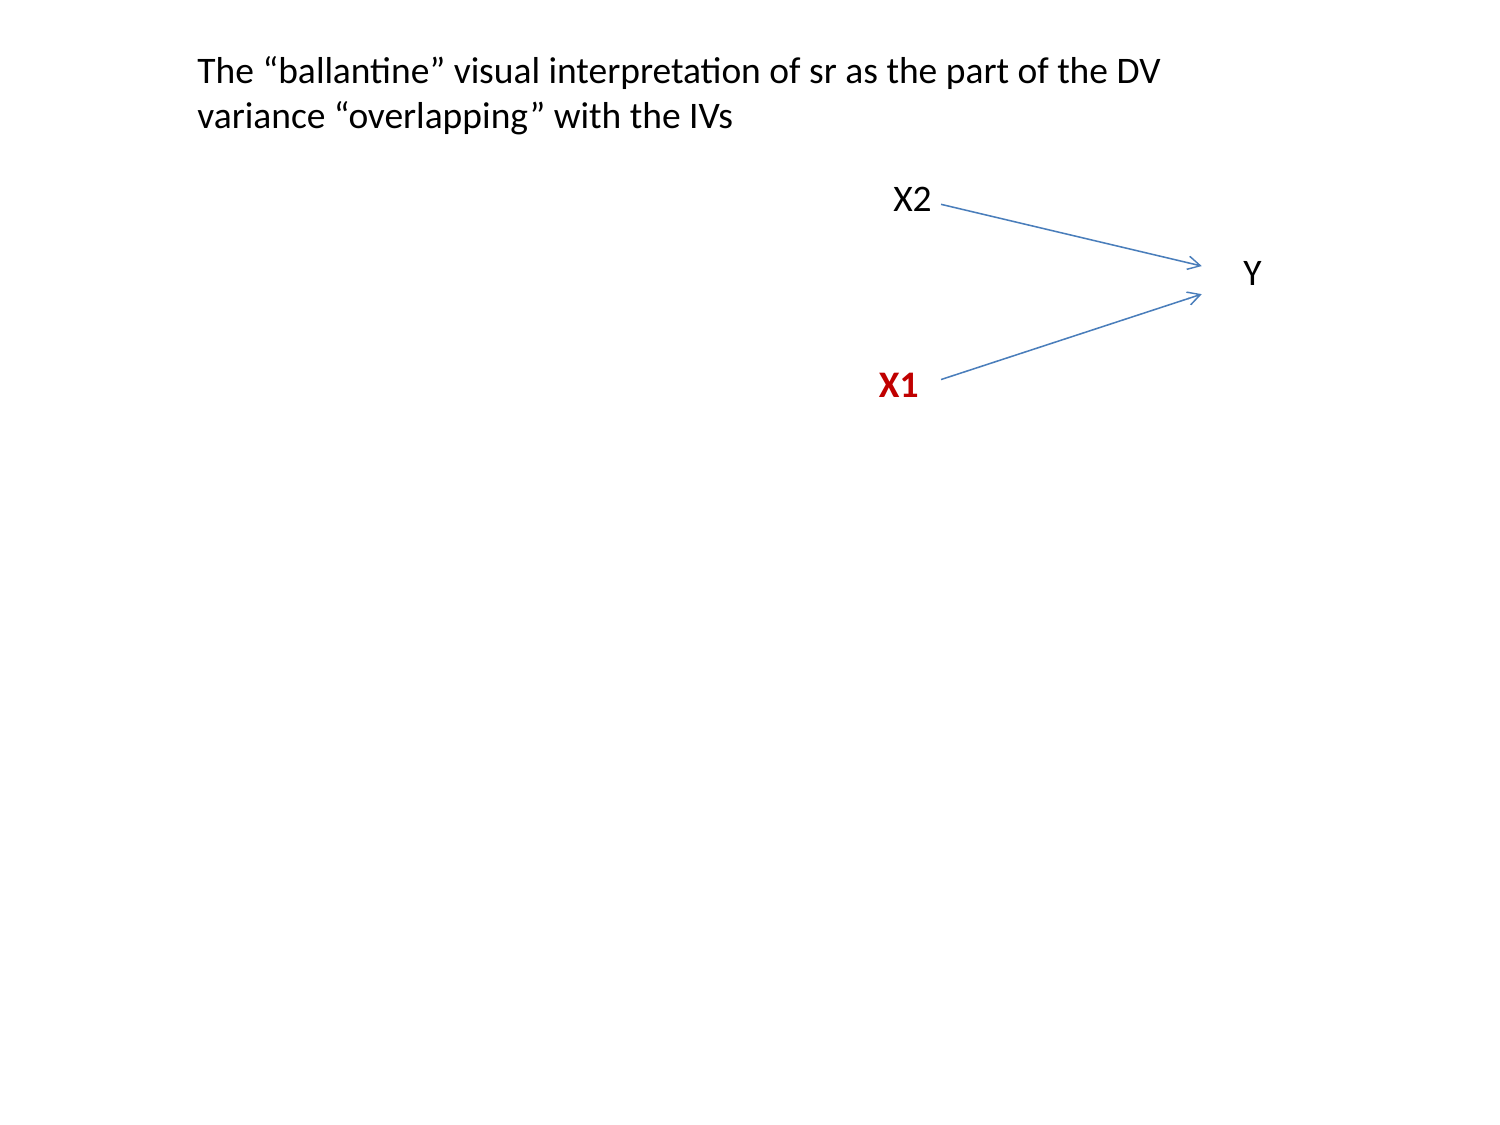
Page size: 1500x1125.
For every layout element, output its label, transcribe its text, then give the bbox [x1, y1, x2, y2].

text_box The “ballantine” visual interpretation of sr as the part of the DV variance “overlapping” with the IVs [182, 38, 1291, 144]
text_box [864, 166, 1354, 414]
